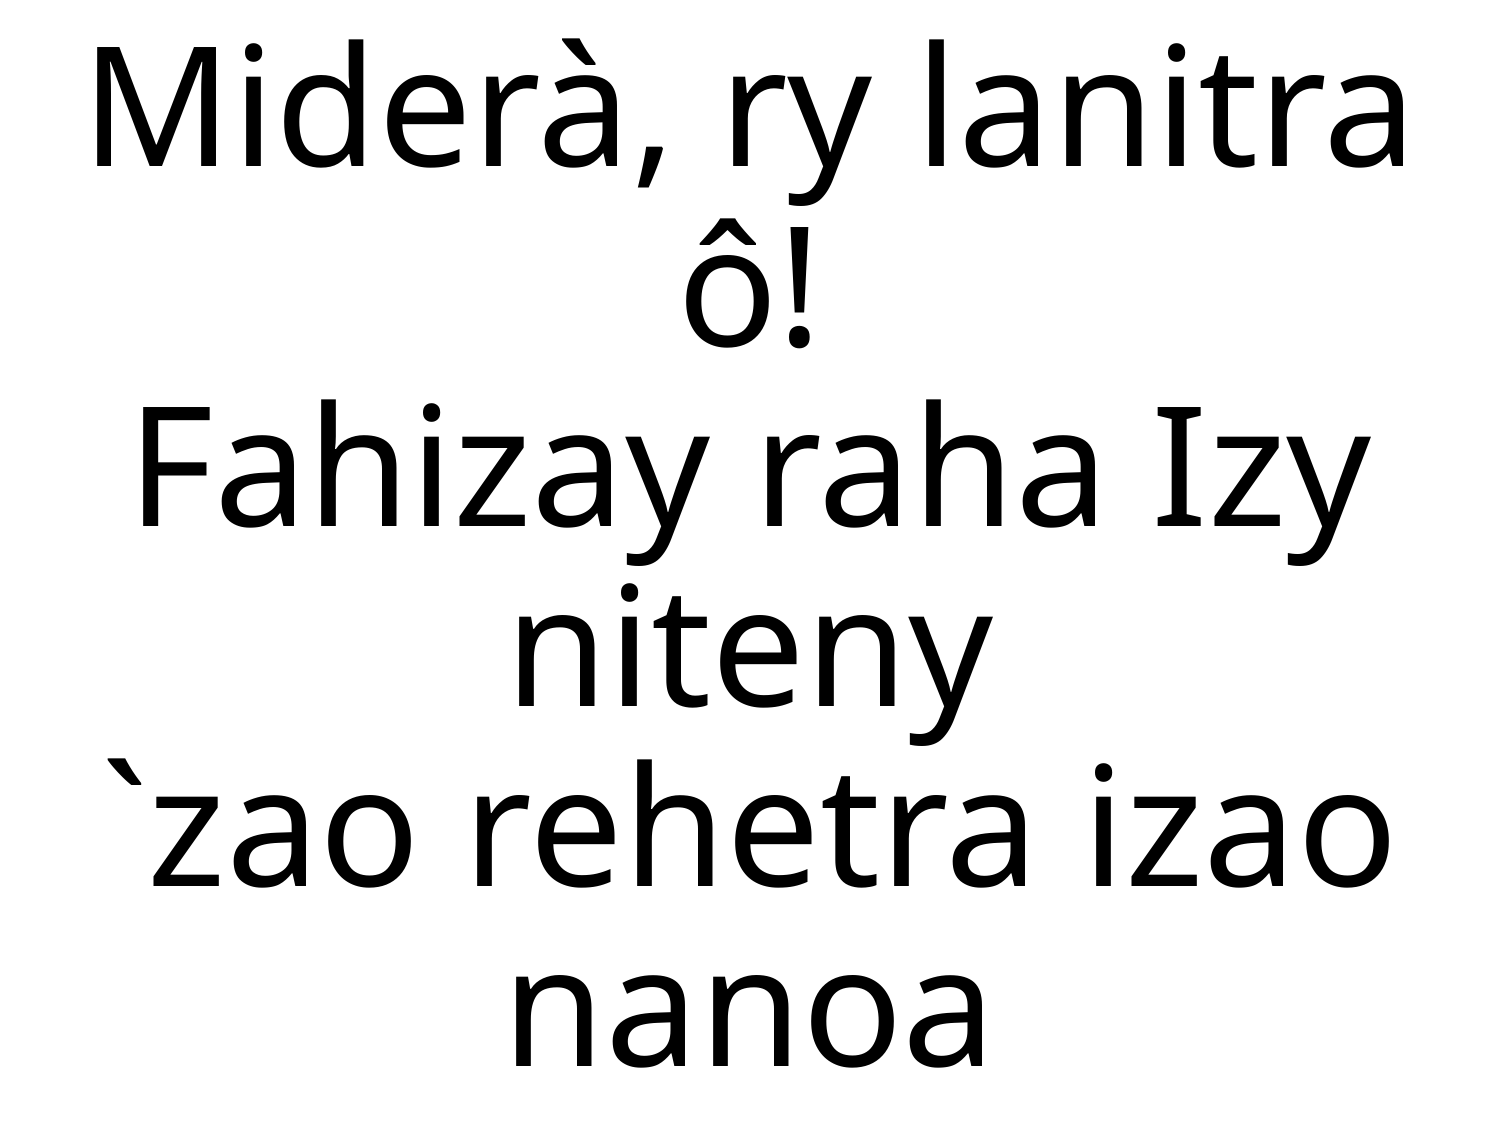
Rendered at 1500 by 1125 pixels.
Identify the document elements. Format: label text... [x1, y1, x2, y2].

title Miderà, ry lanitra ô! Fahizay raha Izy niteny `zao rehetra izao nanoa [0, 453, 1500, 672]
